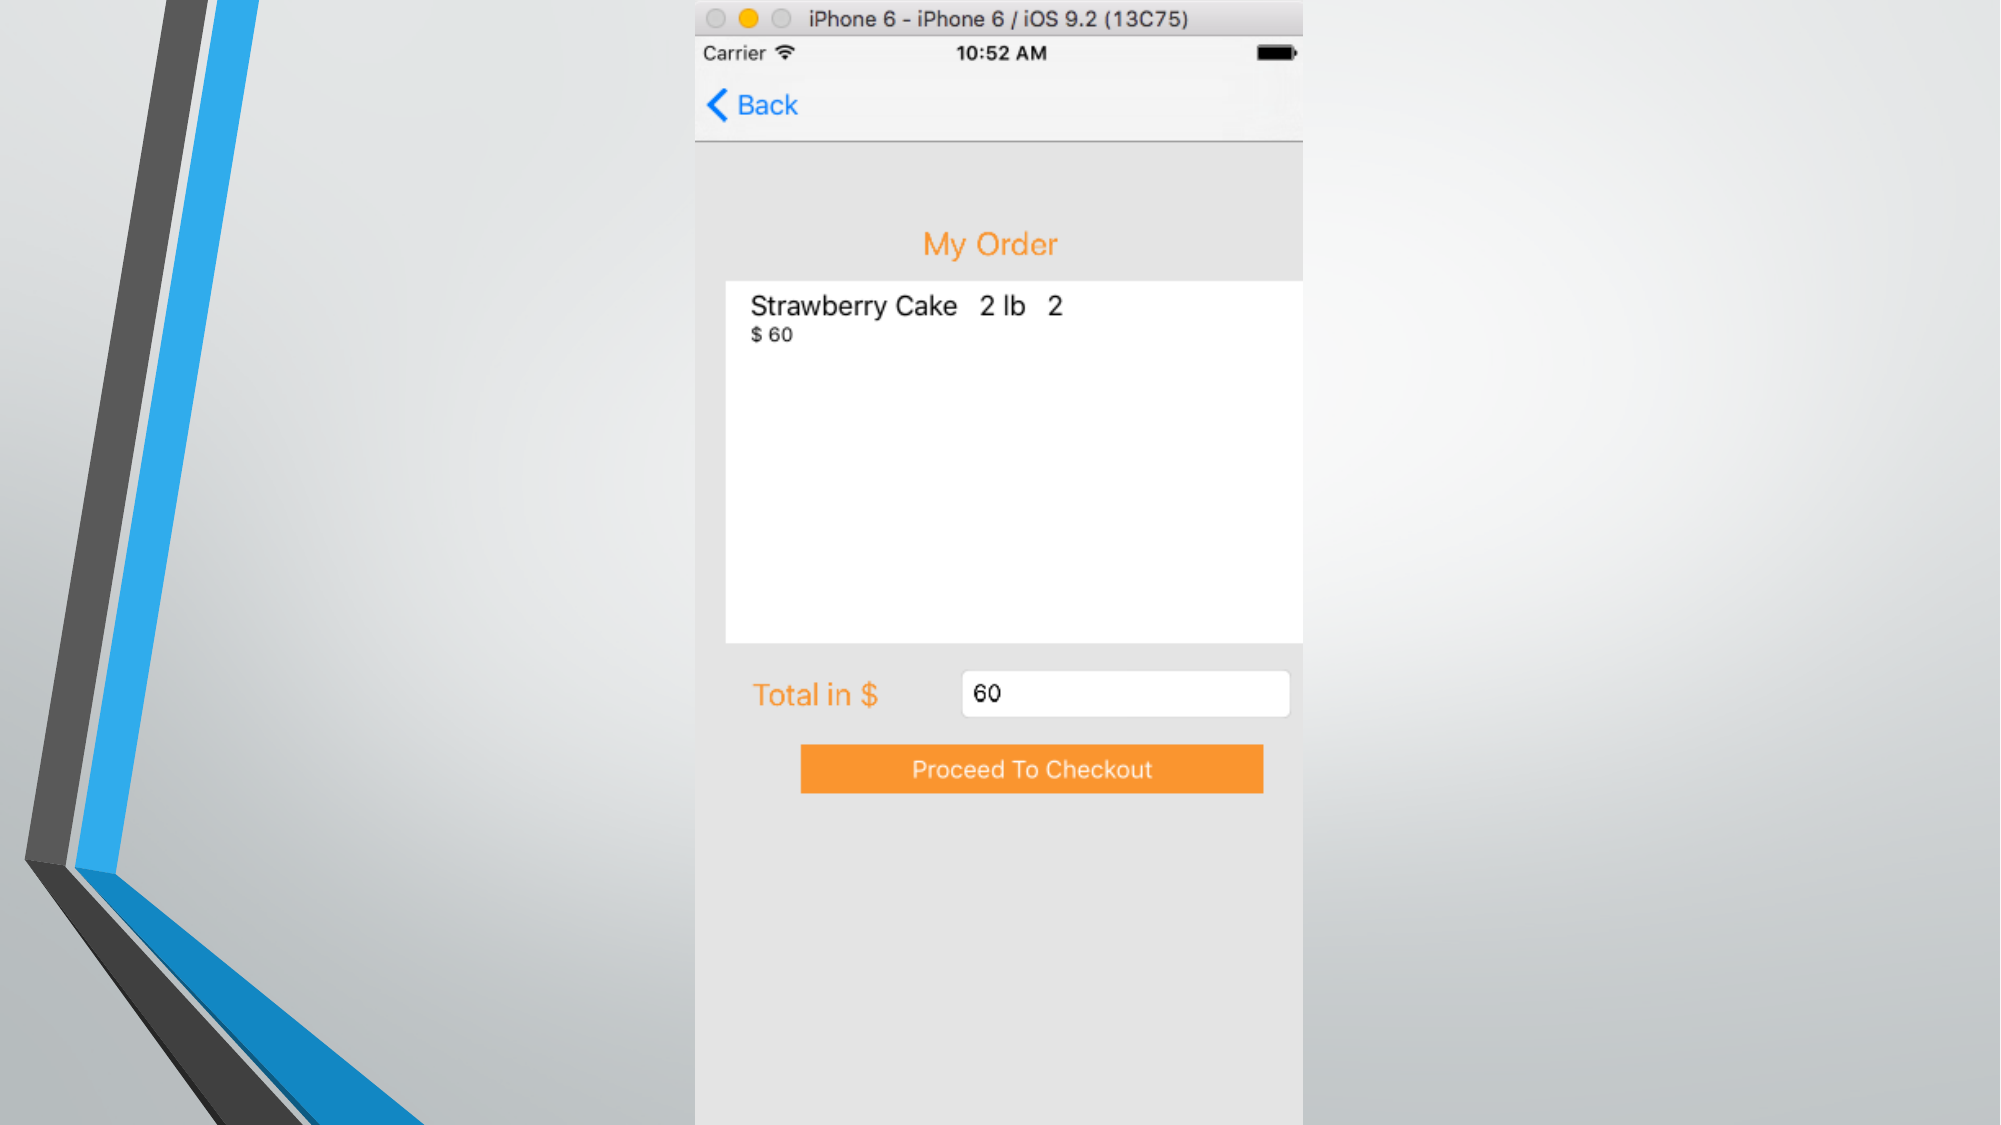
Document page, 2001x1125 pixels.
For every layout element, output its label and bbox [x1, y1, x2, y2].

picture [695, 0, 1303, 1125]
